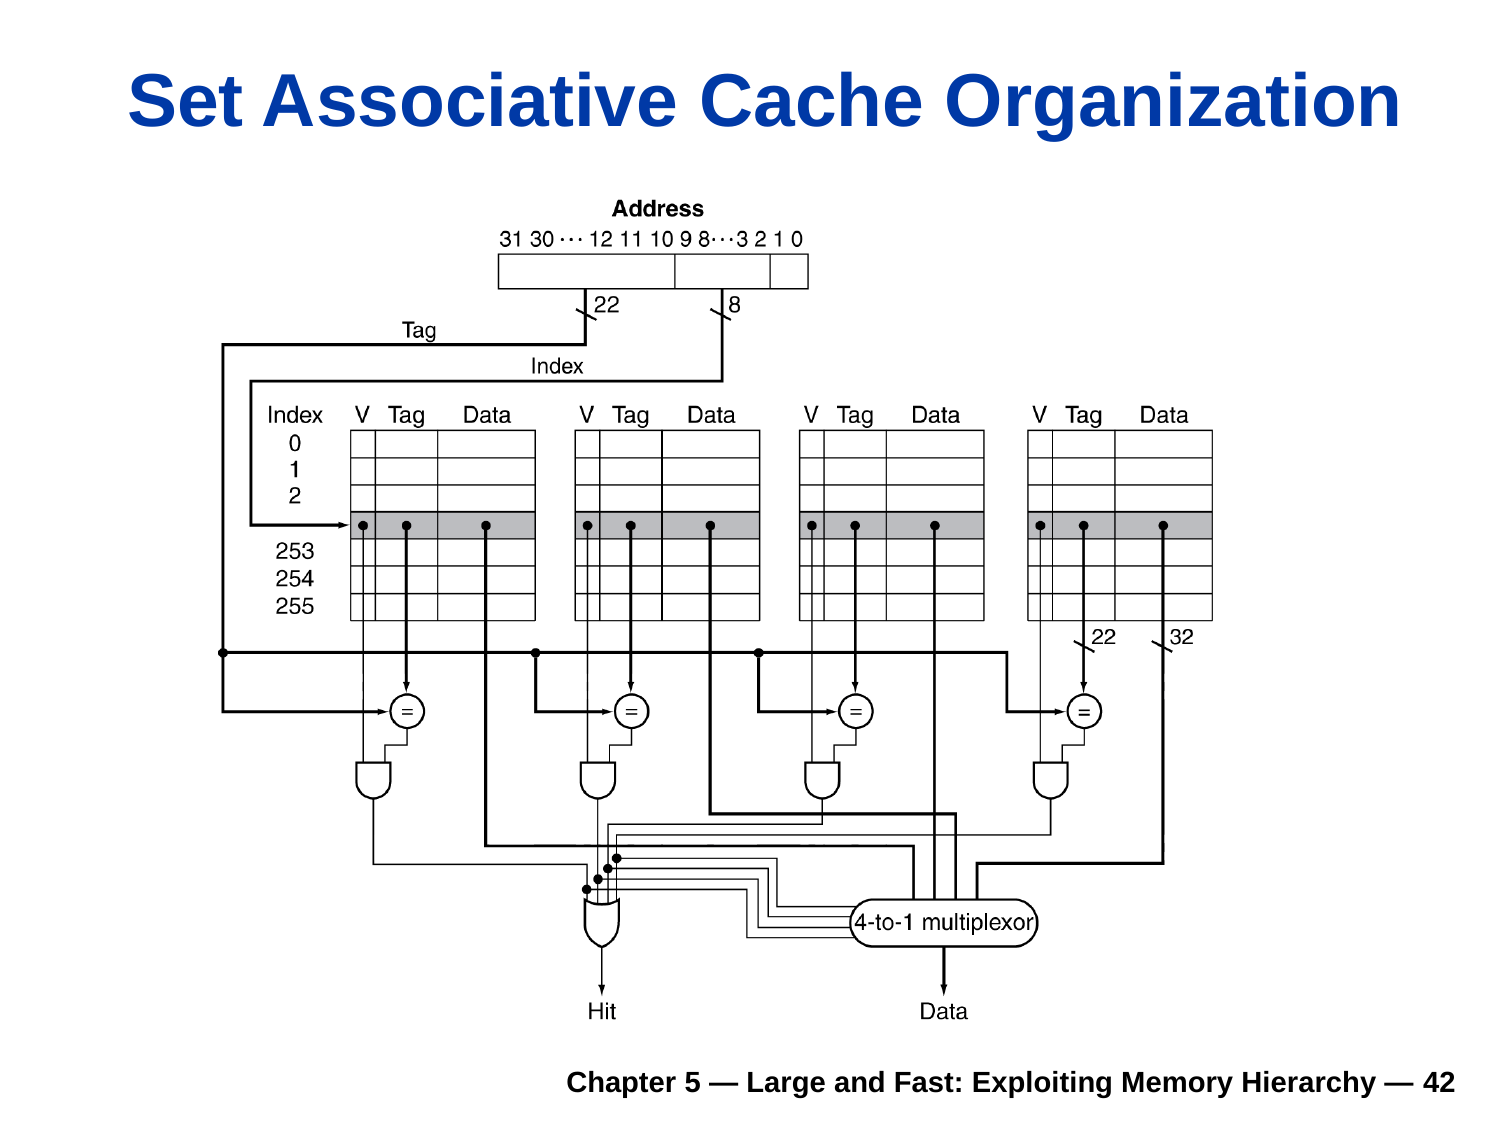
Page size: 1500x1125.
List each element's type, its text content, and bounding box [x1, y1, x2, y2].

footer Chapter 5 — Large and Fast: Exploiting Memory Hierarchy — 42 [277, 1046, 1471, 1106]
title Set Associative Cache Organization [112, 23, 1468, 149]
picture [218, 196, 1213, 1024]
